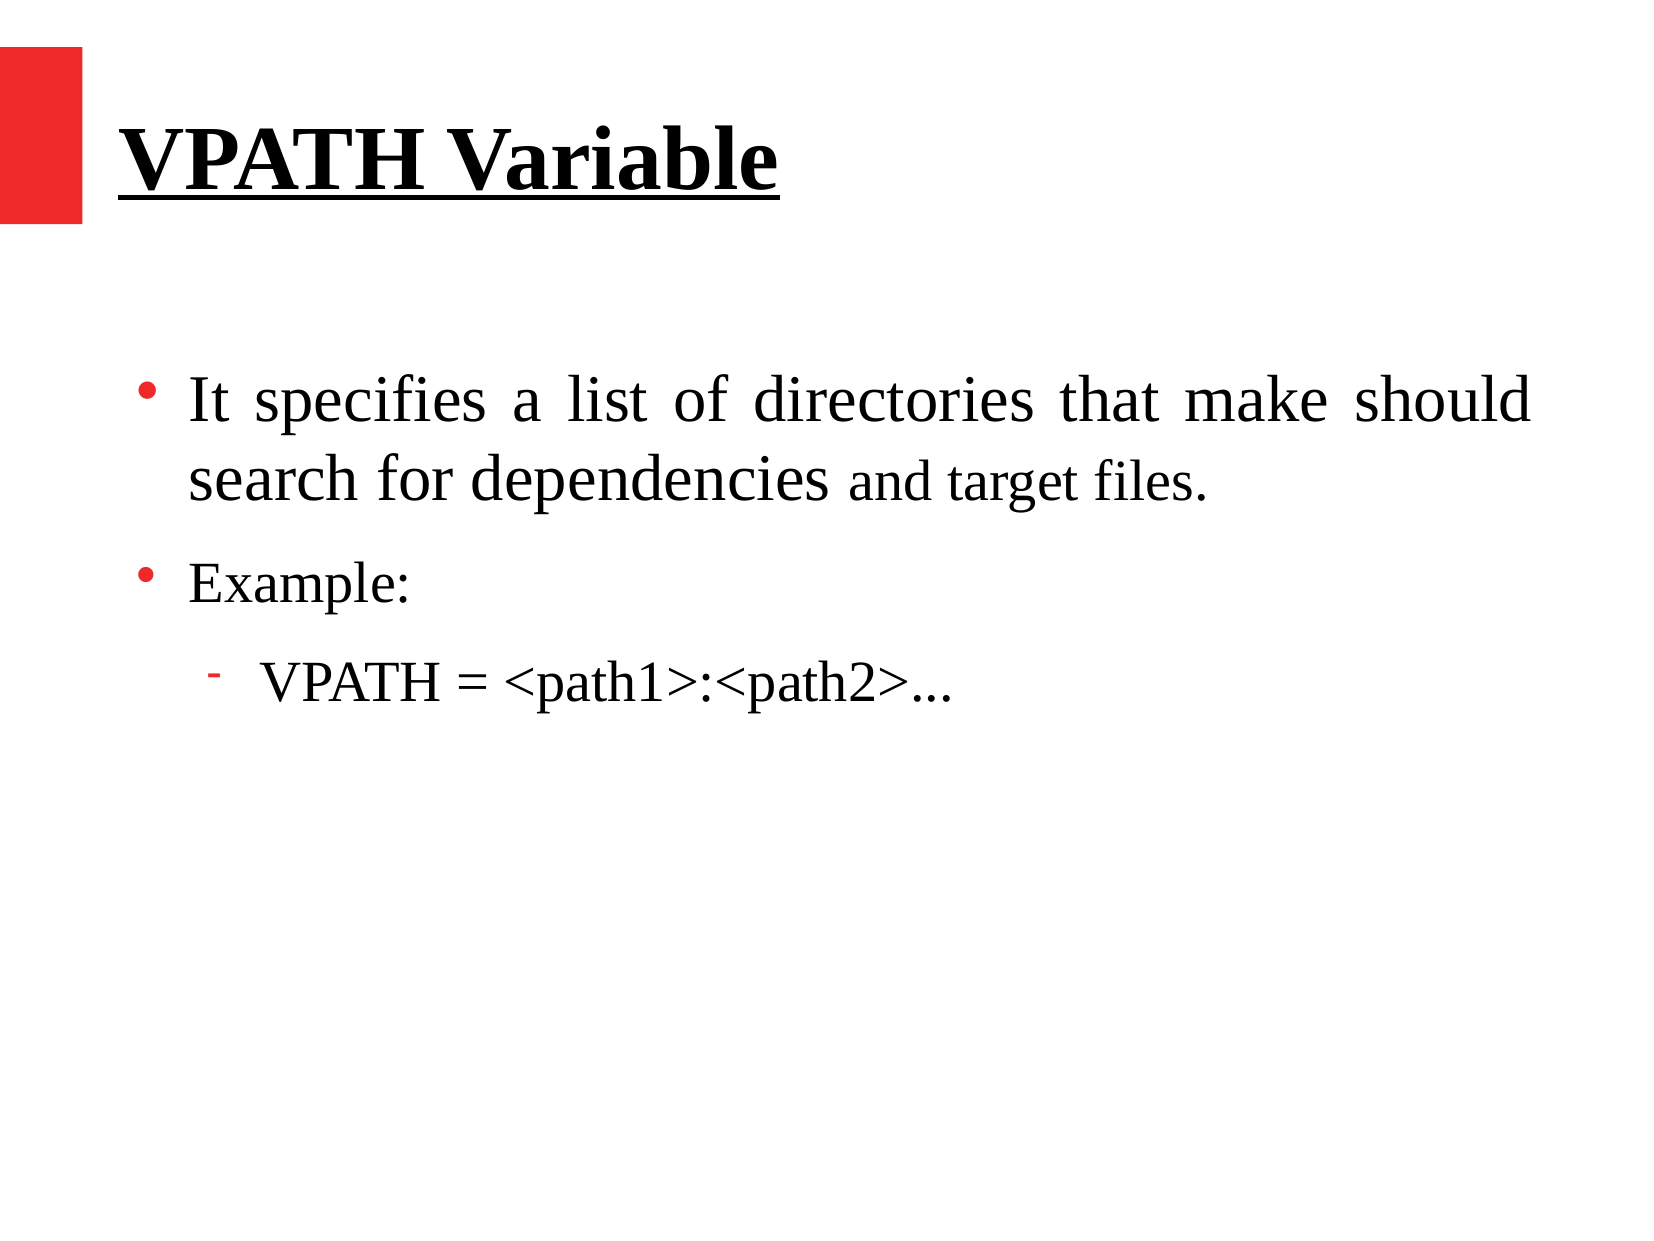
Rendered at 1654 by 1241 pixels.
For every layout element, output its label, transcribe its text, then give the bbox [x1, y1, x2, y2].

text_box It specifies a list of directories that make should search for dependencies and target files. Example: VPATH = <path1>:<path2>... [118, 354, 1536, 1074]
text_box VPATH Variable [118, 49, 1571, 257]
